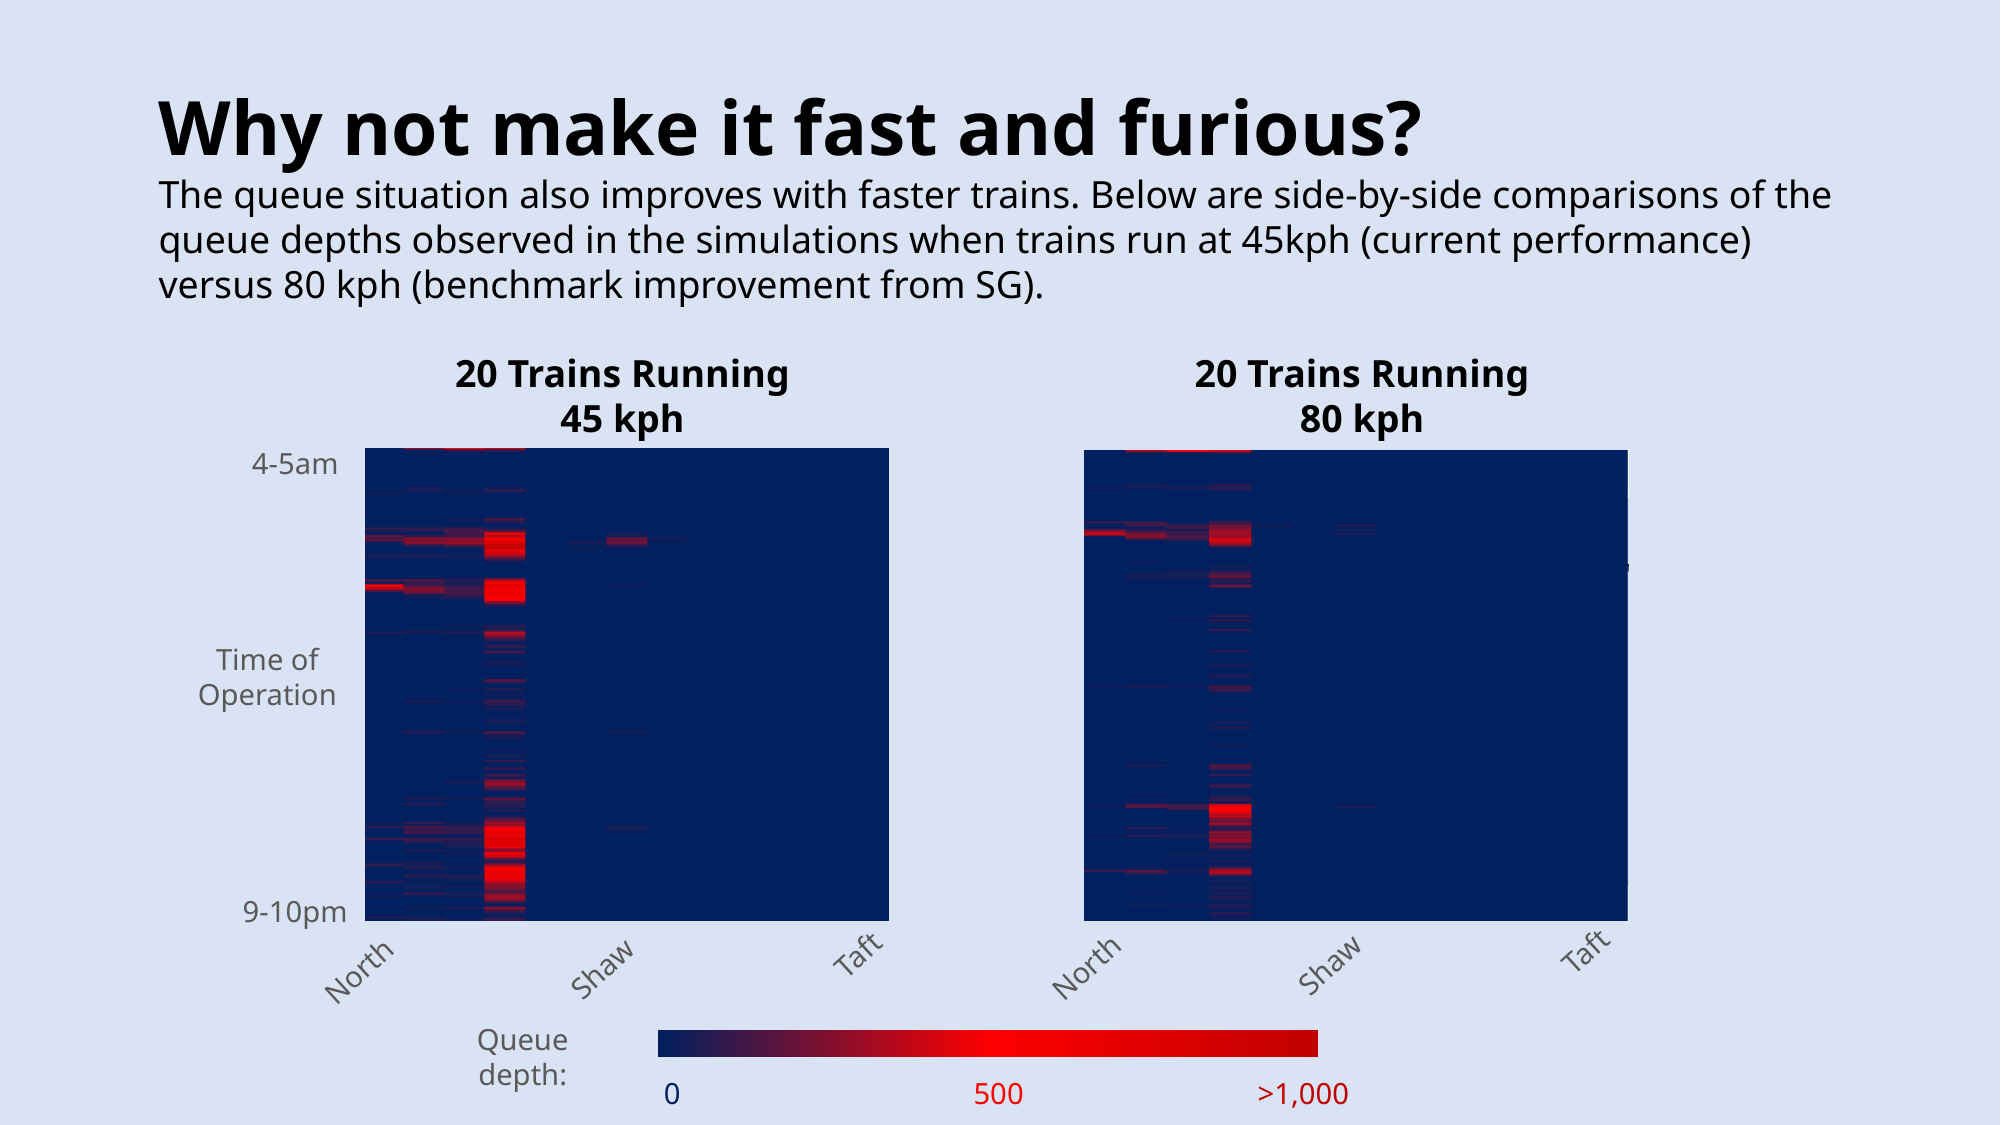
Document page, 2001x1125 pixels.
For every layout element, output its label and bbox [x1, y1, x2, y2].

text_box [1138, 342, 1586, 448]
text_box [169, 634, 365, 719]
picture [365, 448, 889, 921]
text_box [206, 886, 420, 1026]
picture [1084, 450, 1629, 921]
text_box [1028, 921, 1148, 1023]
text_box [399, 342, 846, 448]
text_box [1274, 921, 1394, 1018]
picture [658, 1030, 1318, 1057]
text_box [143, 72, 1893, 314]
text_box [1512, 921, 1632, 1020]
text_box [910, 1068, 1087, 1118]
text_box [434, 921, 761, 1118]
text_box [785, 921, 904, 1024]
text_box [206, 437, 384, 488]
text_box [1215, 1068, 1392, 1118]
